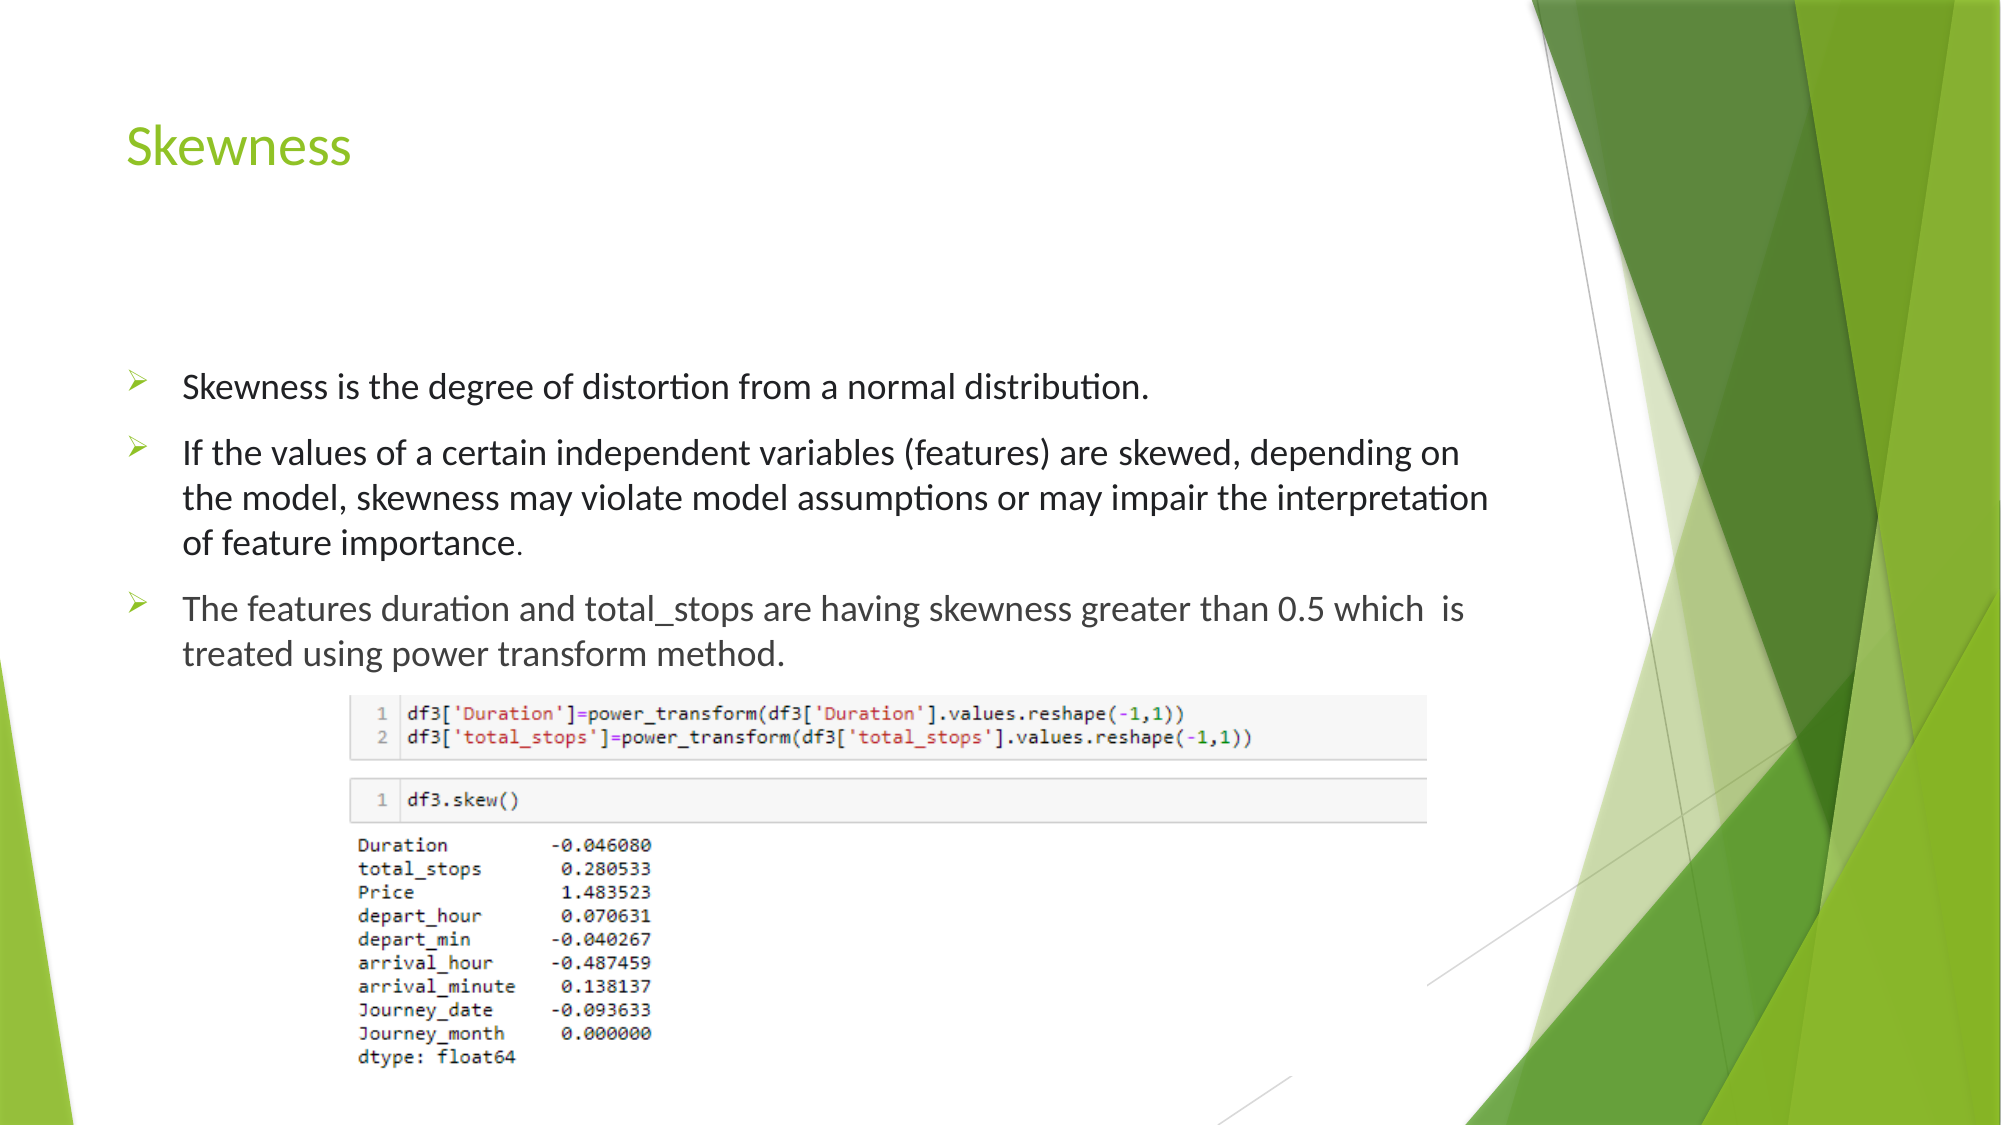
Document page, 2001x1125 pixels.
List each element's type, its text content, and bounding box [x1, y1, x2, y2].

list Skewness is the degree of distortion from a normal distribution. If the values of a certain independent variables (features) are skewed, depending on the model, skewness may violate model assumptions or may impair the interpretation of feature importance. The features duration and total_stops are having skewness greater than 0.5 which is treated using power transform method. [111, 354, 1522, 992]
title Skewness [111, 99, 1522, 317]
picture [345, 695, 1428, 1077]
